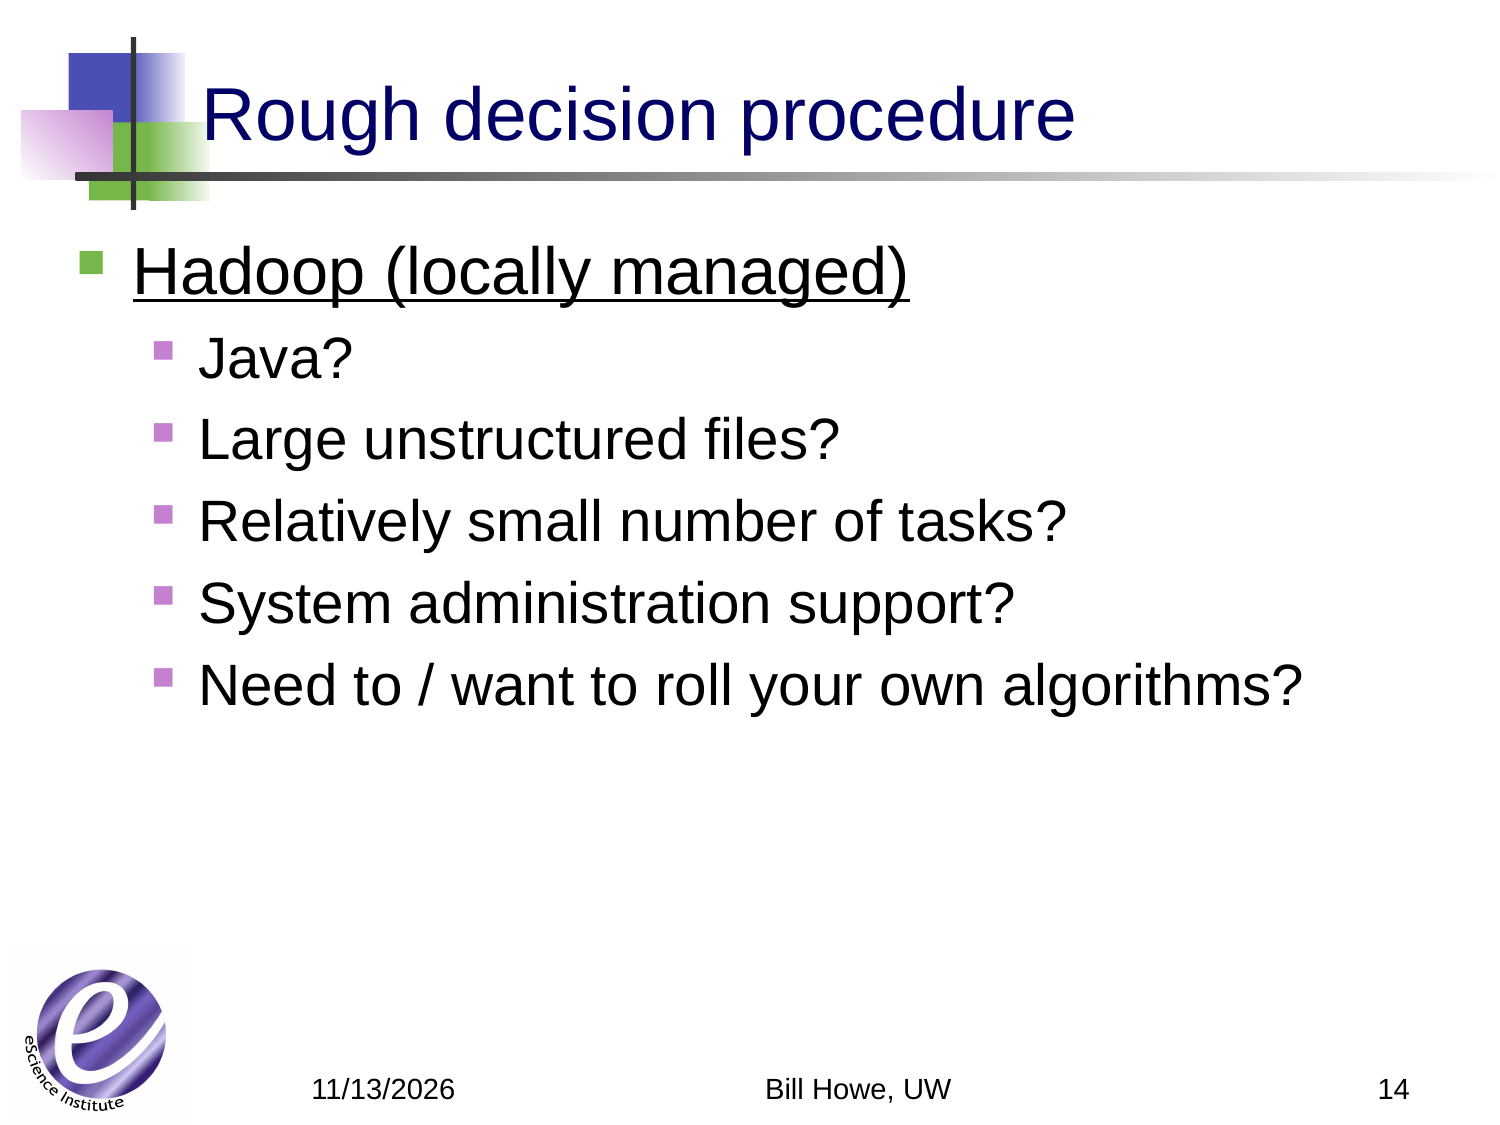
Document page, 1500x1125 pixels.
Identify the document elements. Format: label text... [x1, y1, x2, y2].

title Rough decision procedure [186, 52, 1466, 163]
picture [6, 945, 192, 1125]
slide_number 14 [1112, 1037, 1425, 1113]
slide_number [296, 1038, 609, 1113]
list Hadoop (locally managed) Java? Large unstructured files? Relatively small number of tasks? System administration support? Need to / want to roll your own algorithms? [61, 220, 1447, 1002]
footer Bill Howe, UW [620, 1037, 1096, 1113]
